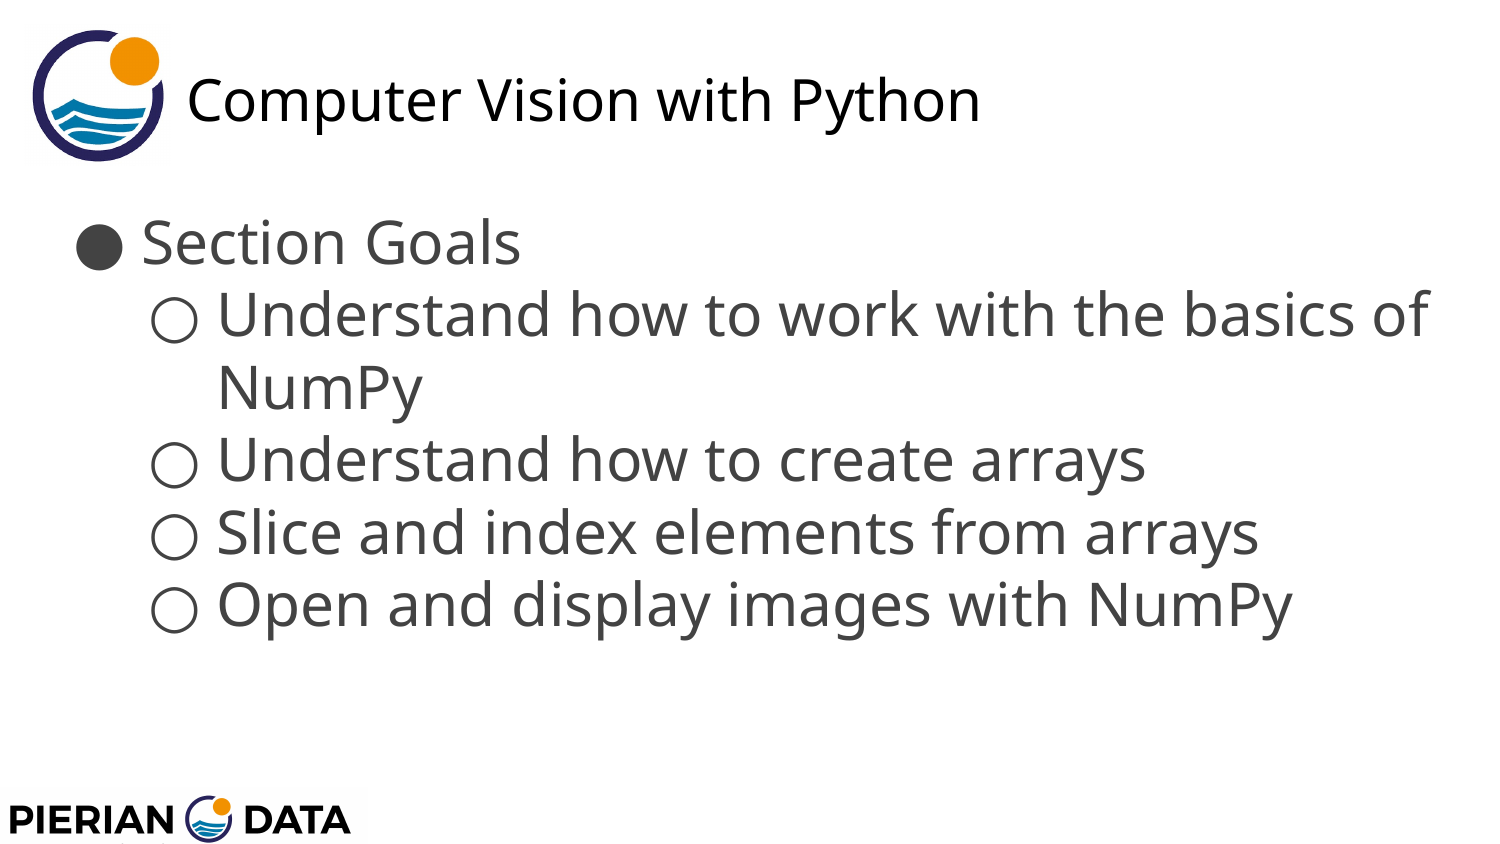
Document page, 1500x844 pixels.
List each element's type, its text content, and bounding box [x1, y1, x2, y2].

picture [0, 787, 368, 844]
picture [24, 24, 172, 167]
title Computer Vision with Python [176, 48, 1449, 143]
list Section Goals Understand how to work with the basics of NumPy Understand how to create arrays Slice and index elements from arrays Open and display images with NumPy [51, 189, 1476, 750]
